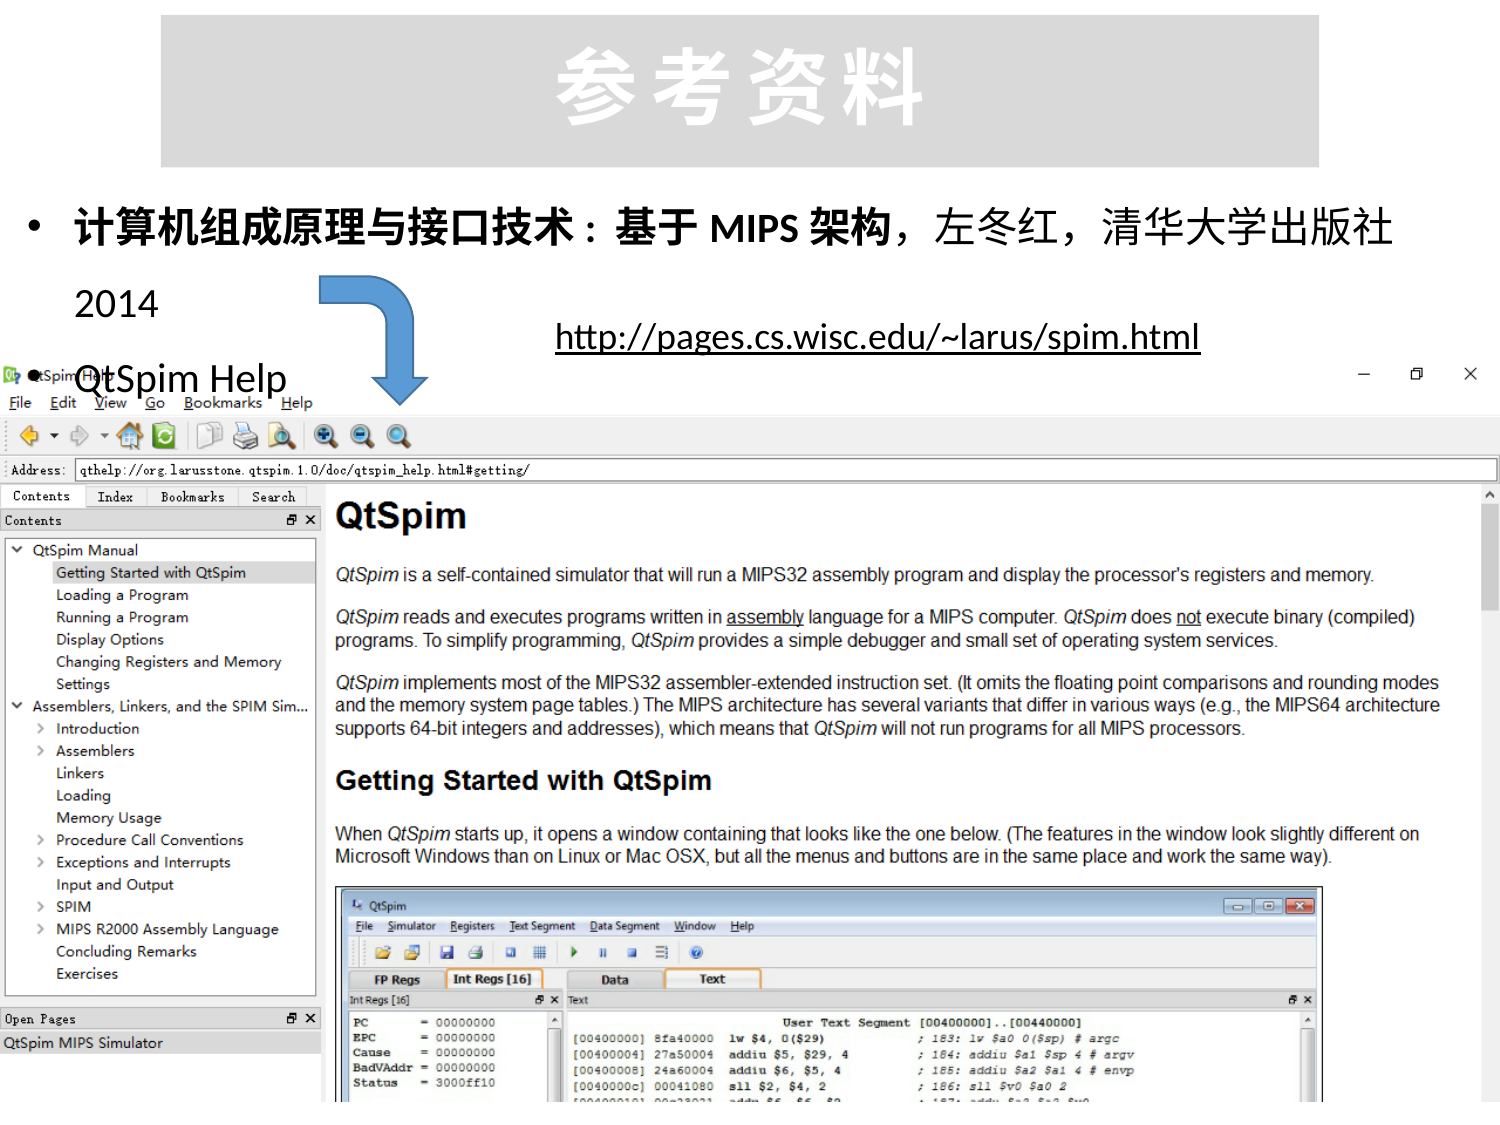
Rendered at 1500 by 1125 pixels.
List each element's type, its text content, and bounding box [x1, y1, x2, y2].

text_box 计算机组成原理与接口技术: 基于MIPS架构，左冬红，清华大学出版社 2014 QtSpim Help [12, 168, 1488, 362]
text_box http://pages.cs.wisc.edu/~larus/spim.html [539, 304, 1224, 362]
title 参考资料 [160, 14, 1320, 168]
picture [0, 362, 1500, 1102]
text_box [318, 275, 415, 362]
